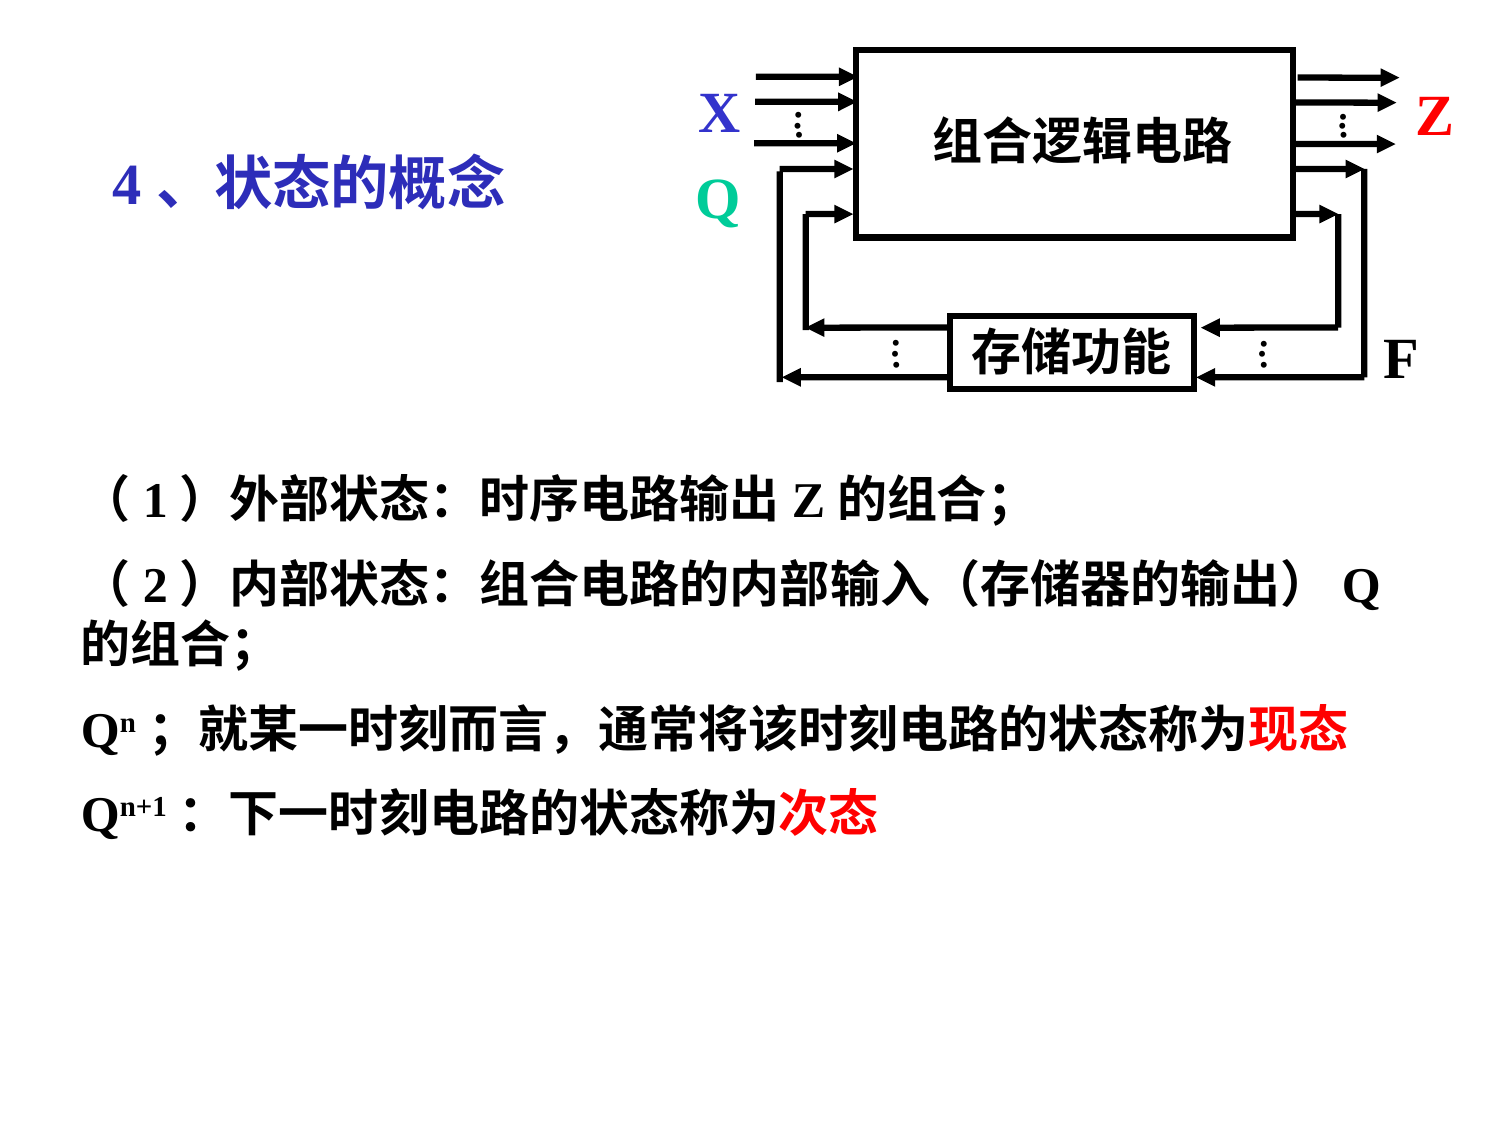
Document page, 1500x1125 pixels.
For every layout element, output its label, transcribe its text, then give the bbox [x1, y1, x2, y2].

text_box 4、状态的概念 [98, 138, 655, 224]
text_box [680, 49, 1500, 398]
text_box （1）外部状态：时序电路输出Z的组合； （2）内部状态：组合电路的内部输入（存储器的输出）Q的组合； Qn；就某一时刻而言，通常将该时刻电路的状态称为现态 Qn+1：下一时刻电路的状态称为次态 [66, 459, 1404, 850]
